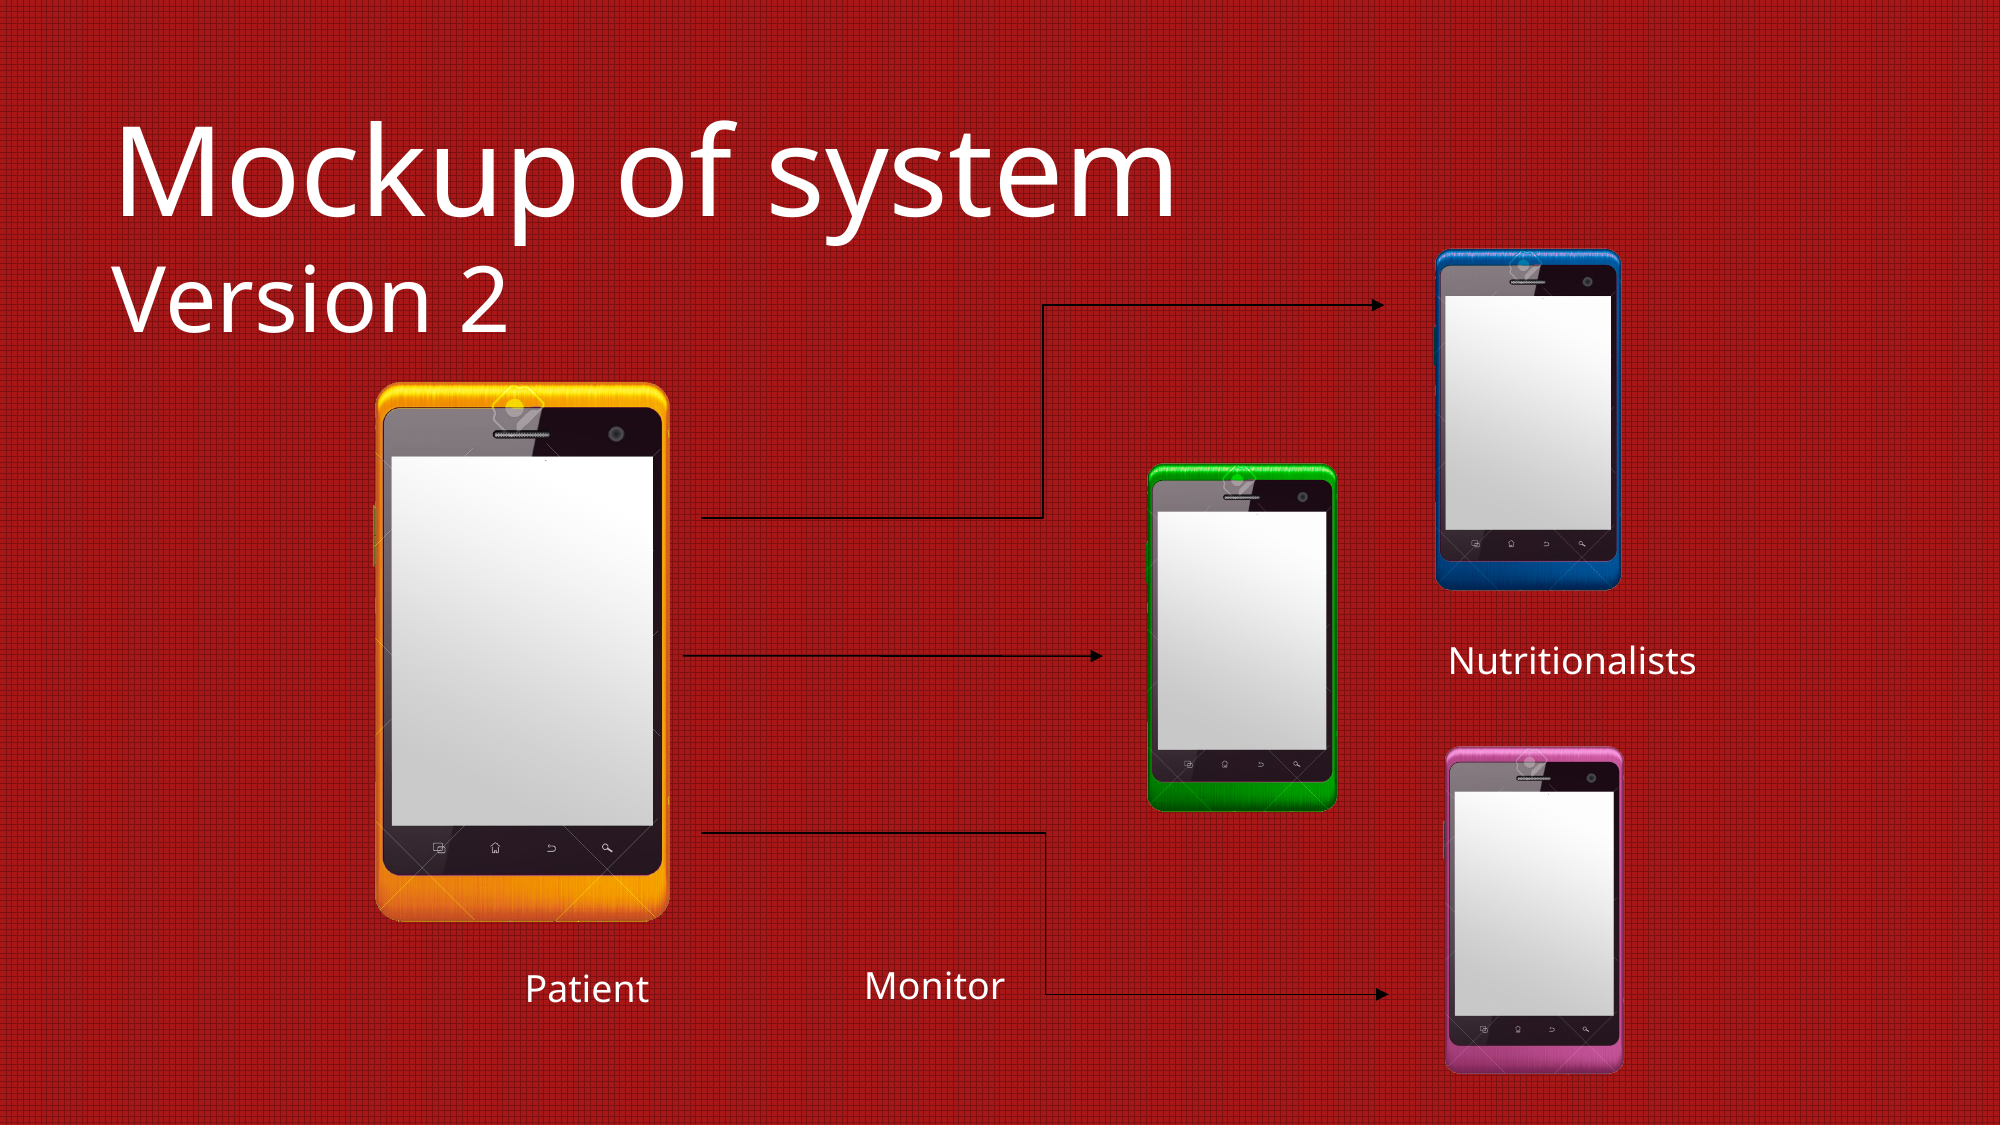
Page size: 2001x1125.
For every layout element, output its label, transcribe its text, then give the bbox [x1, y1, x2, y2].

title Mockup of system Version 2 [96, 20, 1941, 423]
text_box Nutritionalists [1402, 630, 1760, 690]
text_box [701, 832, 1389, 995]
picture [281, 330, 770, 982]
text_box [701, 304, 1385, 519]
picture [1087, 216, 1685, 1110]
text_box Monitor [770, 995, 1100, 1015]
text_box Patient [422, 982, 752, 1018]
